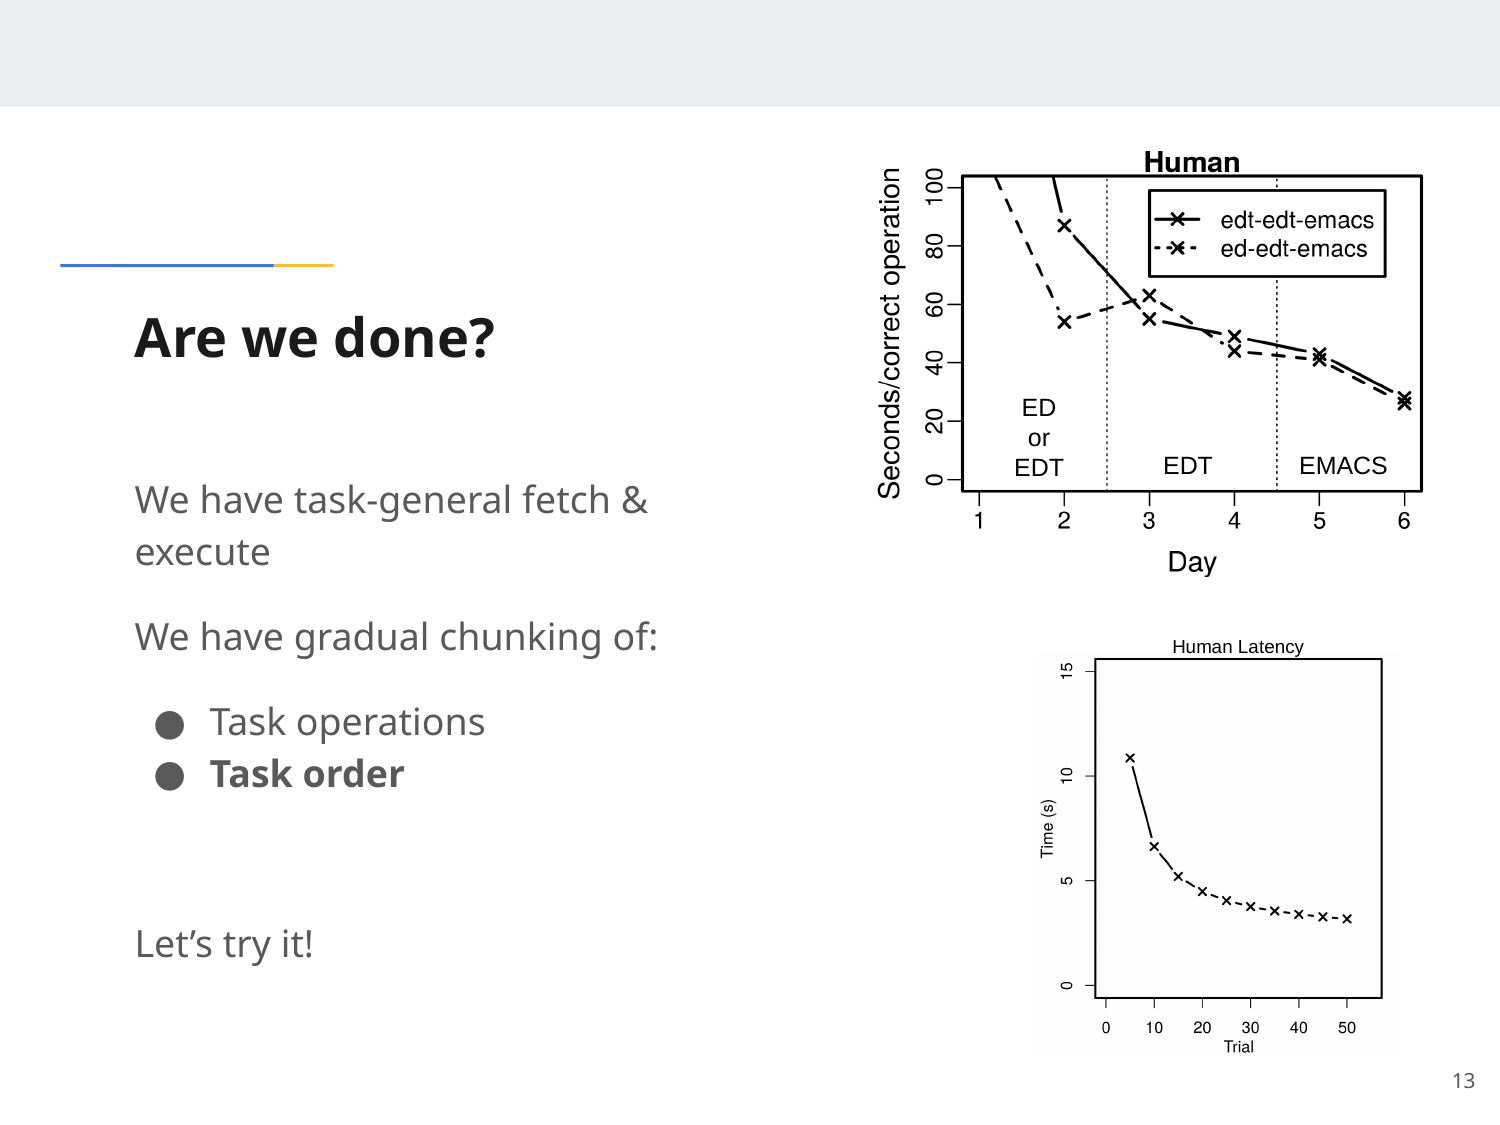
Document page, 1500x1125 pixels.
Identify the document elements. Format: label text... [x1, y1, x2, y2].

list We have task-general fetch & execute We have gradual chunking of: Task operations Task order Let’s try it! [119, 454, 807, 1012]
slide_number ‹#› [1400, 1038, 1491, 1125]
title Are we done? [119, 288, 871, 406]
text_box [1037, 619, 1401, 1057]
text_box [876, 146, 1450, 577]
